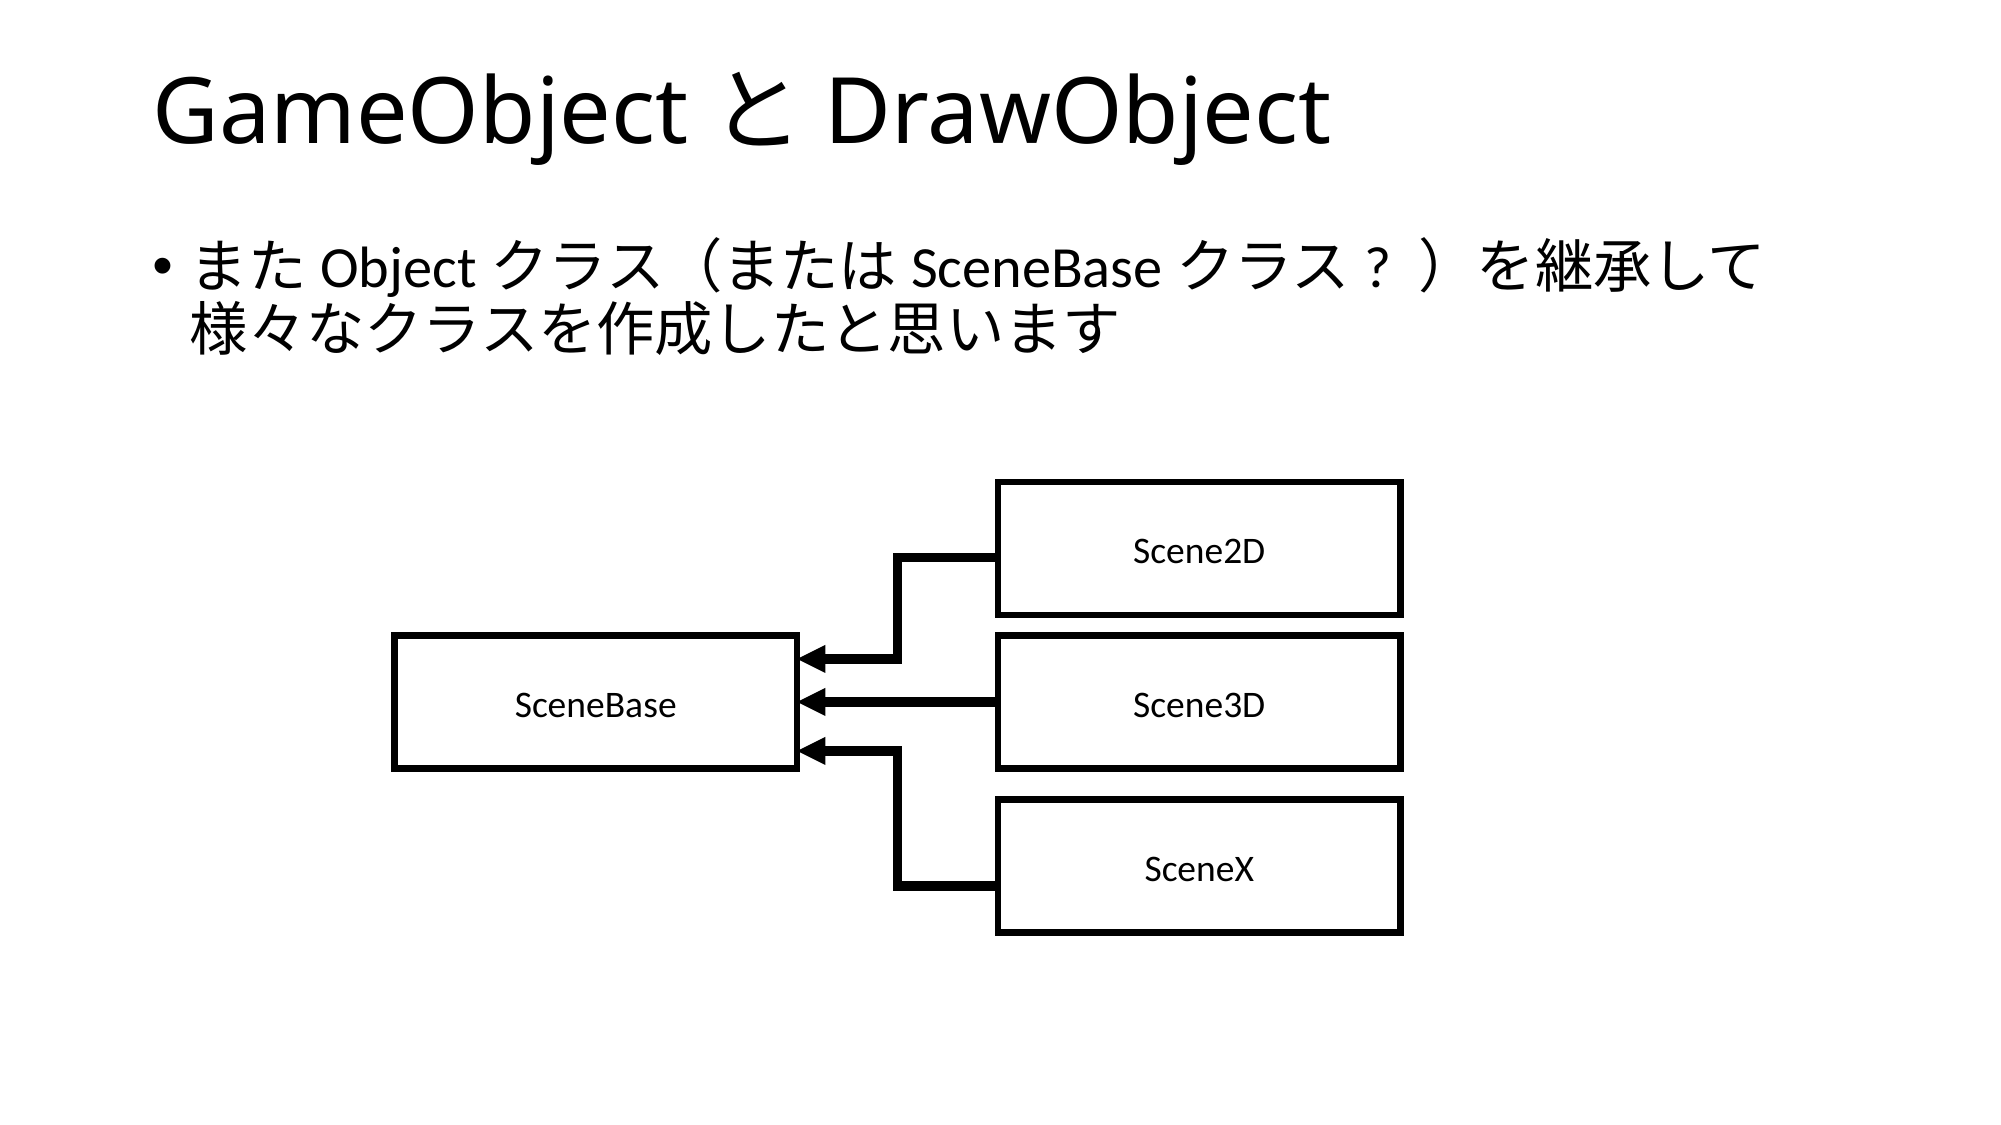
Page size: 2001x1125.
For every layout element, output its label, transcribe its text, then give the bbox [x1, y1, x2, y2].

title GameObjectとDrawObject [137, 59, 1863, 230]
list またObjectクラス（またはSceneBaseクラス? ）を継承して様々なクラスを作成したと思います [137, 230, 1863, 386]
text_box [394, 481, 1401, 933]
